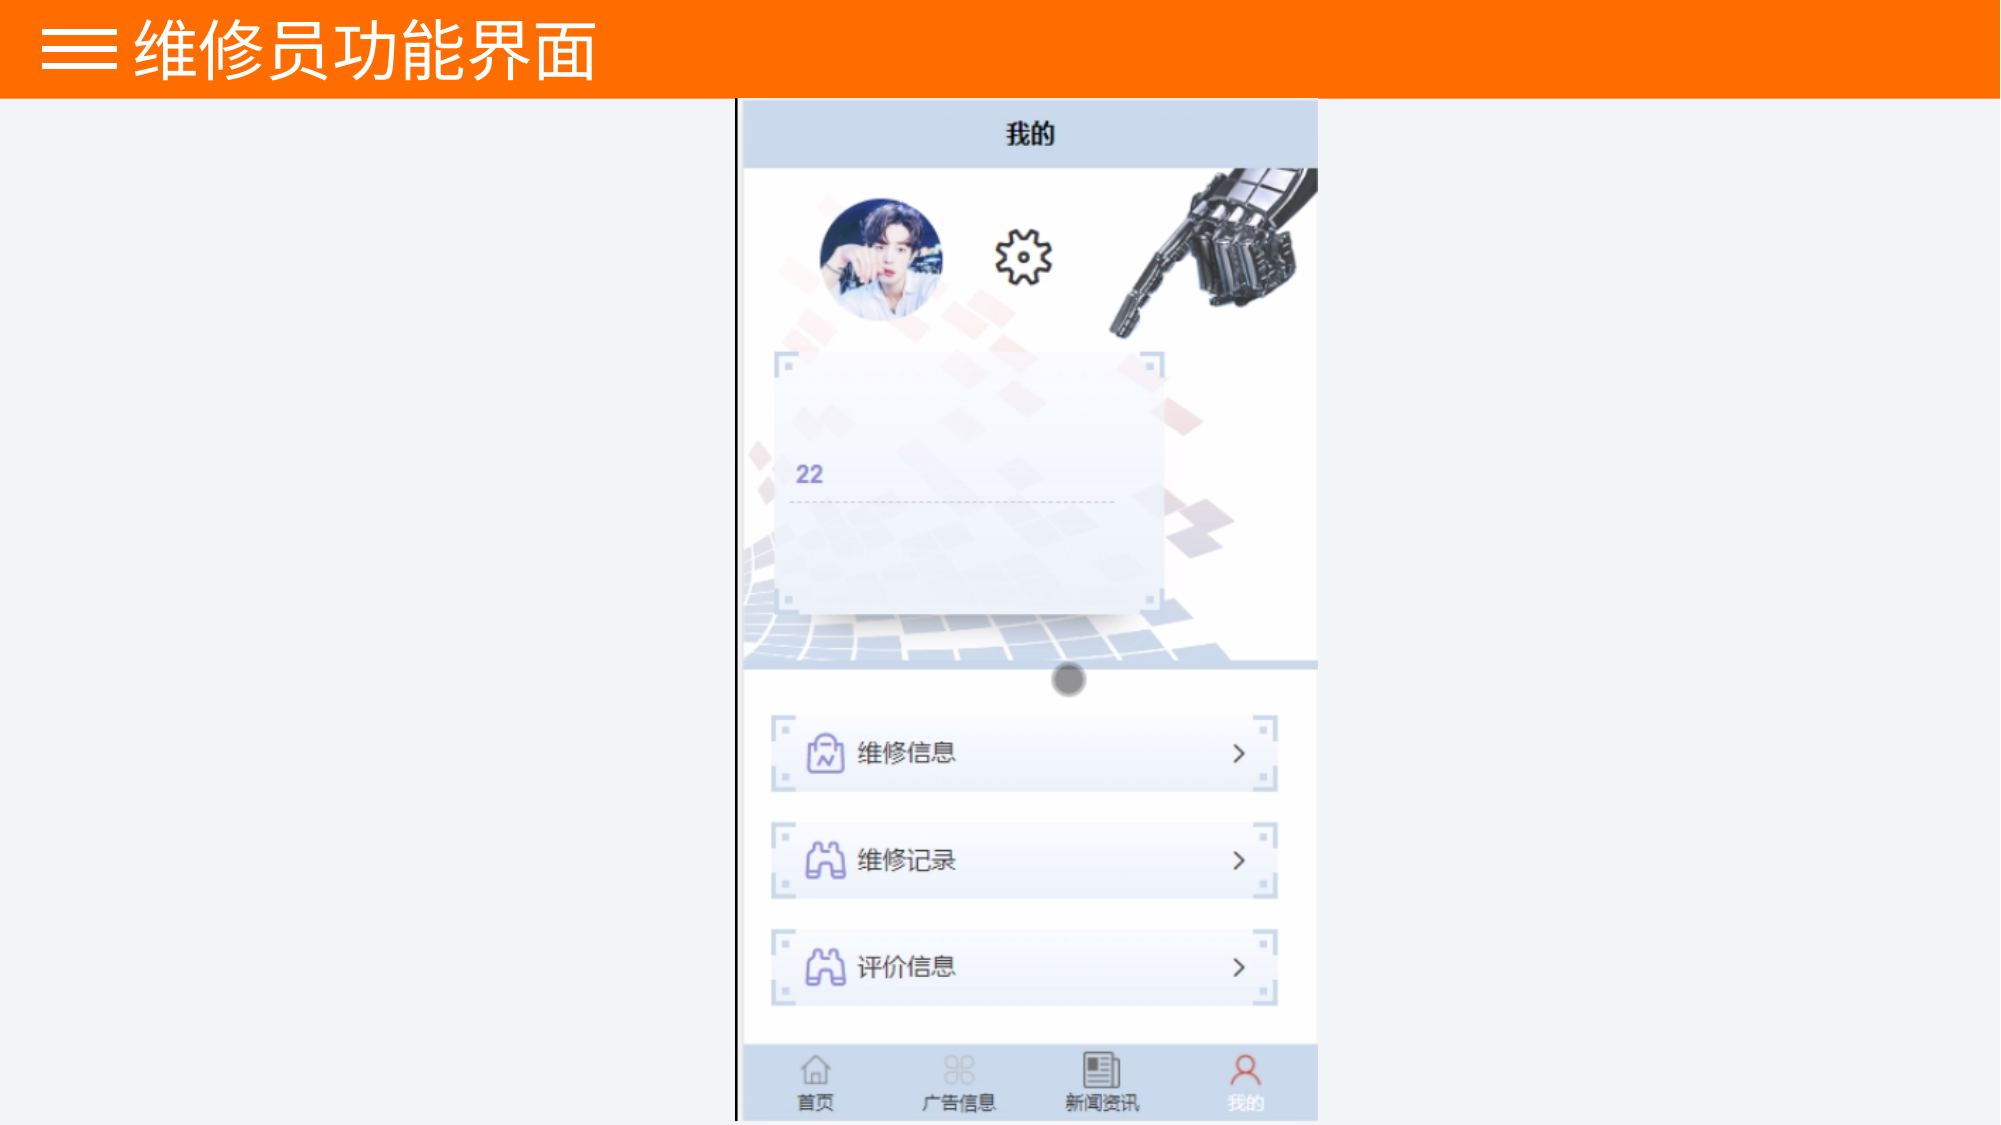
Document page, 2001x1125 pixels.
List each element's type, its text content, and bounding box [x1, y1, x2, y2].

text_box 维修员功能界面 [117, 1, 813, 97]
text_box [42, 32, 118, 67]
text_box [0, 0, 2000, 100]
picture [735, 98, 1318, 1121]
